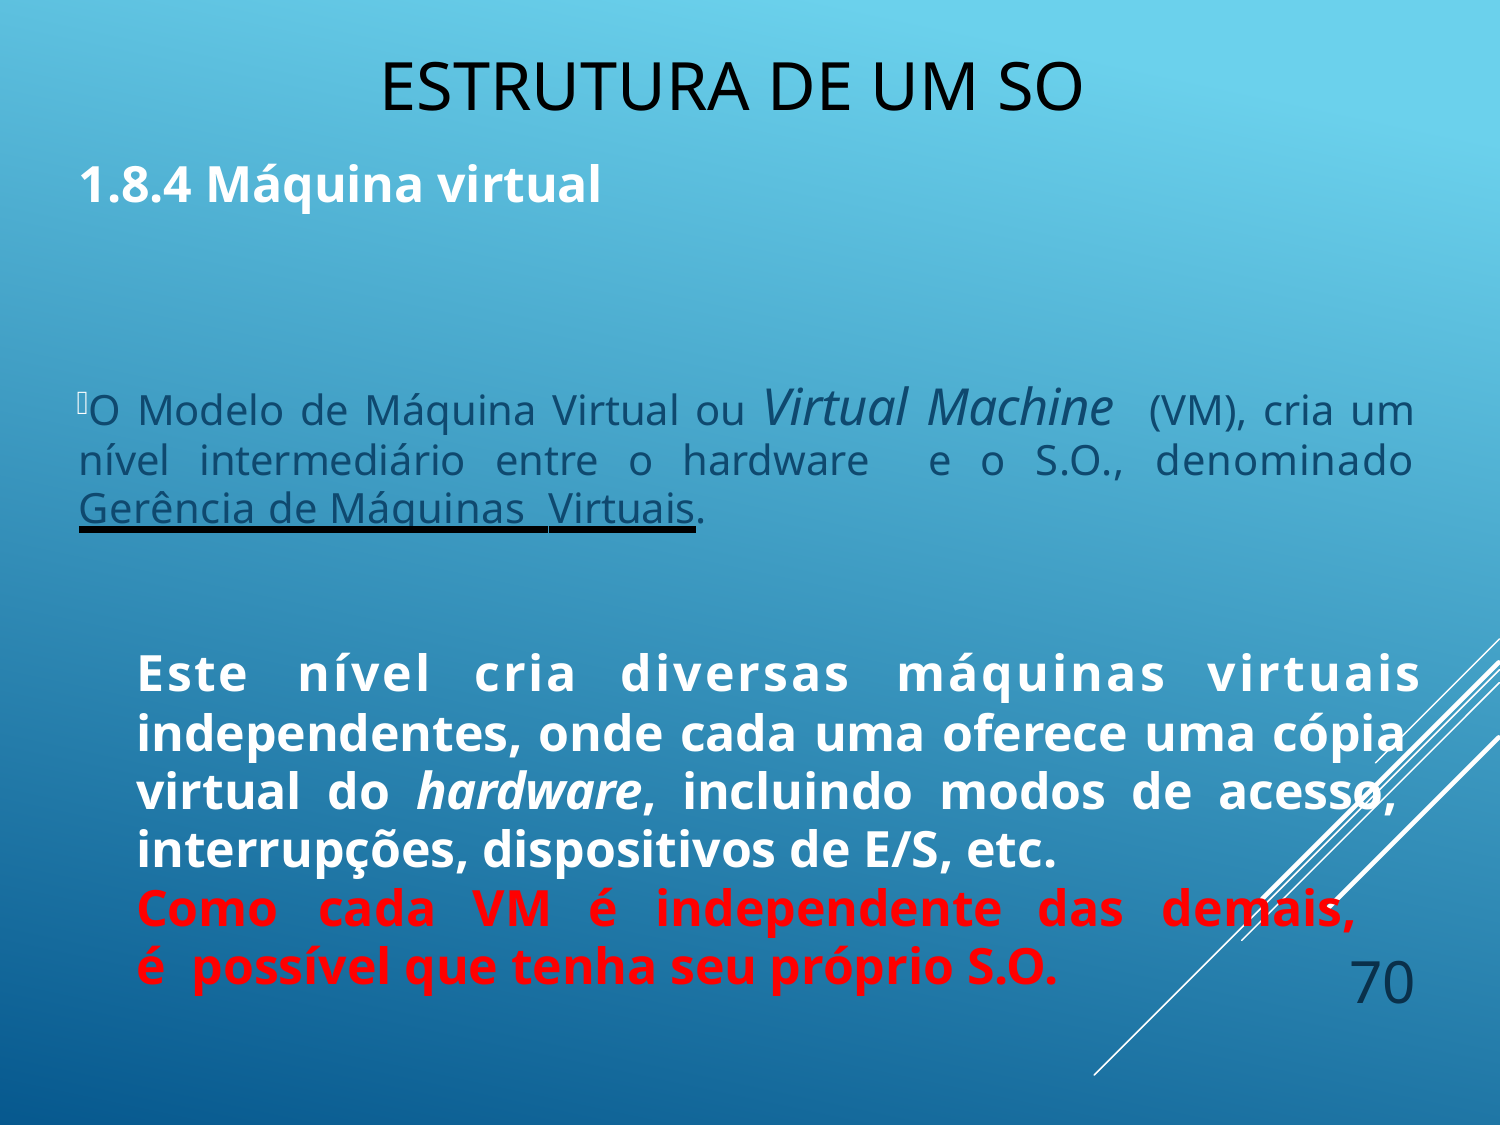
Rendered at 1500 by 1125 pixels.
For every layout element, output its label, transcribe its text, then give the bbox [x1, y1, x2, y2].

text_box independentes, onde cada uma oferece uma cópia virtual do hardware, incluindo modos de acesso, interrupções, dispositivos de E/S, etc. [134, 697, 1424, 872]
text_box Este nível cria diversas máquinas virtuais [134, 639, 1423, 697]
text_box Como cada VM é independente das demais, é possível que tenha seu próprio S.O. [134, 872, 1424, 995]
slide_number 70 [1275, 372, 1416, 639]
slide_number 70 [1275, 995, 1416, 1025]
title Estrutura de um SO [87, 0, 1377, 132]
list O Modelo de Máquina Virtual ou Virtual Machine (VM), cria um nível intermediário entre o hardware e o S.O., denominado Gerência de Máquinas Virtuais. [76, 132, 1416, 775]
